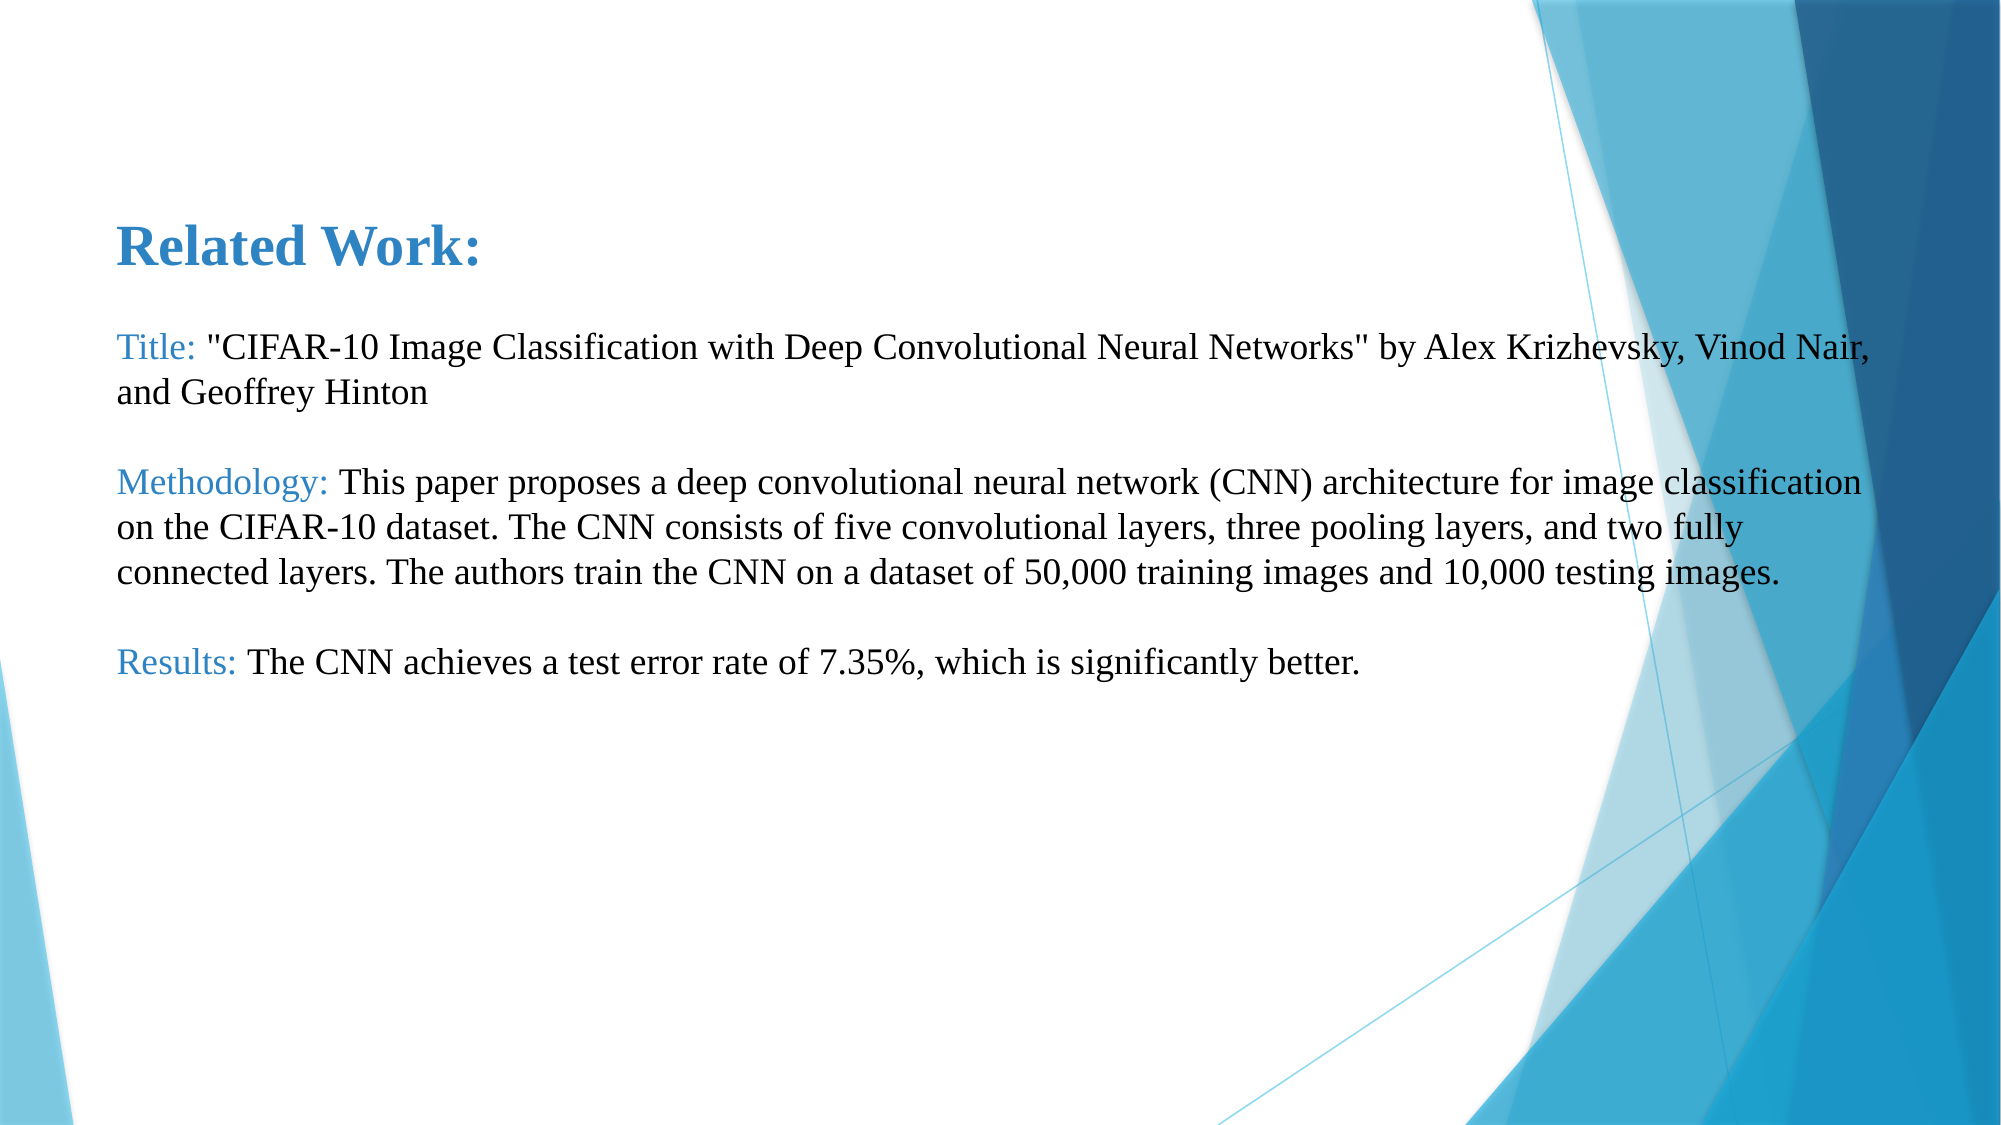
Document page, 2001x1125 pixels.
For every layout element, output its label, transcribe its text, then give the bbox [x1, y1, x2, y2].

text_box Related Work: Title: "CIFAR-10 Image Classification with Deep Convolutional Neural Networks" by Alex Krizhevsky, Vinod Nair, and Geoffrey Hinton Methodology: This paper proposes a deep convolutional neural network (CNN) architecture for image classification on the CIFAR-10 dataset. The CNN consists of five convolutional layers, three pooling layers, and two fully connected layers. The authors train the CNN on a dataset of 50,000 training images and 10,000 testing images. Results: The CNN achieves a test error rate of 7.35%, which is significantly better. [101, 200, 1892, 690]
